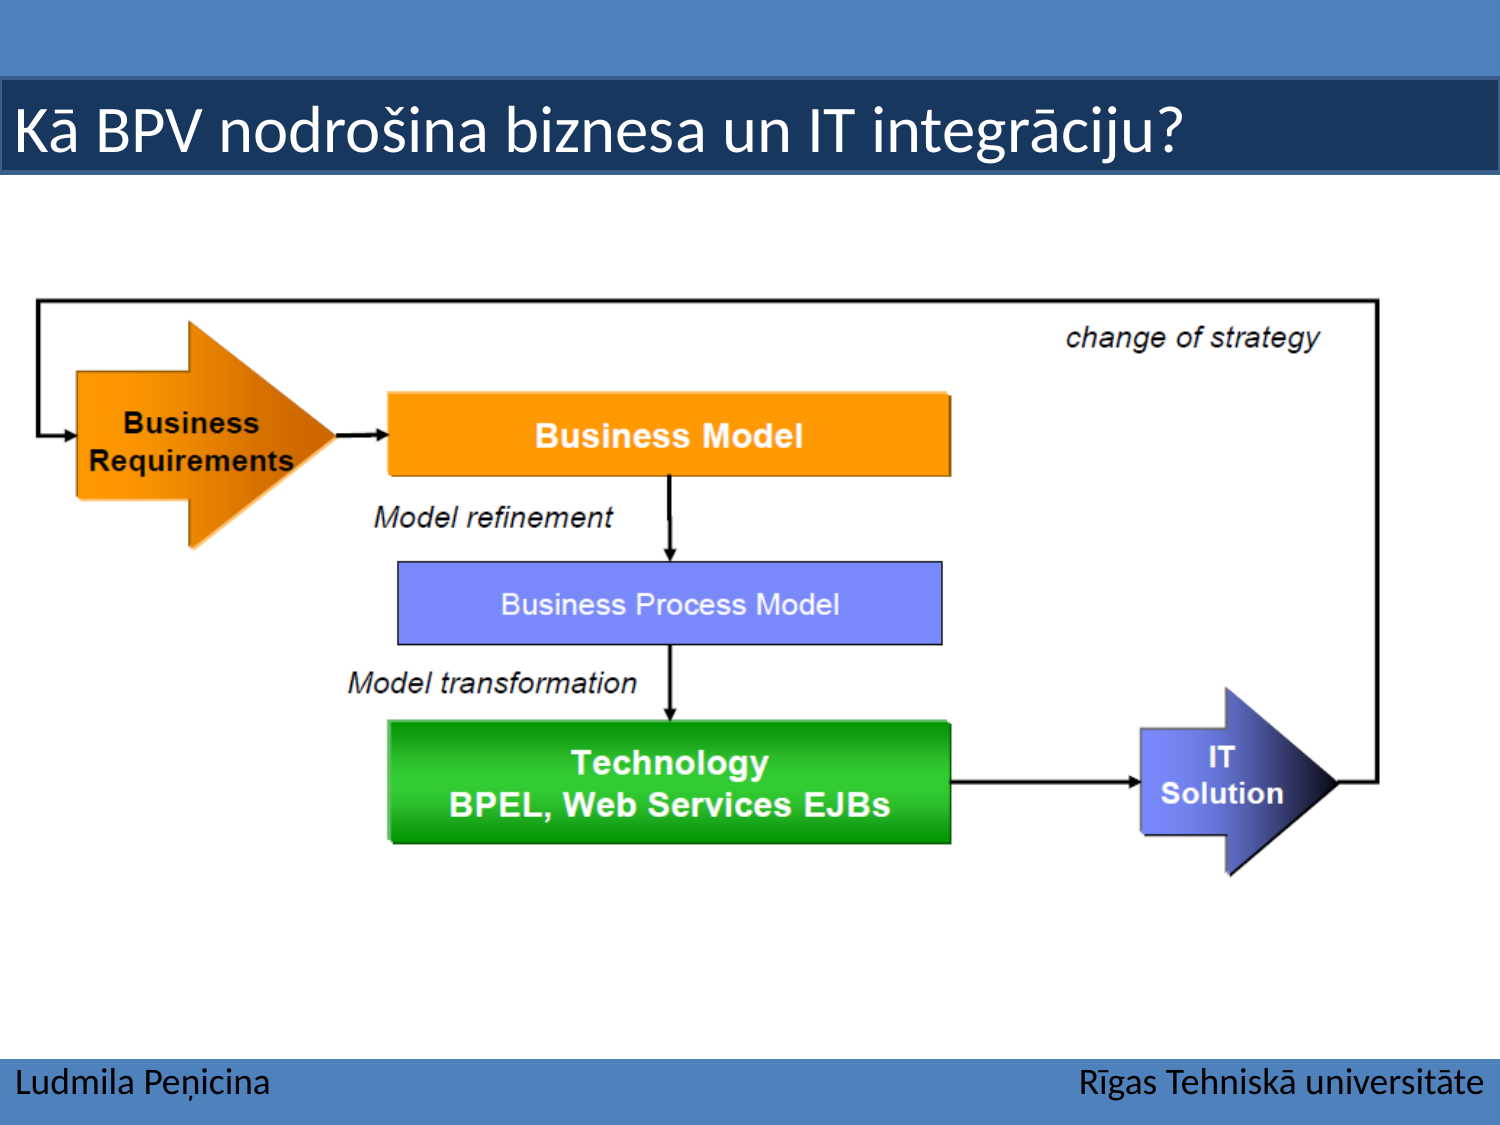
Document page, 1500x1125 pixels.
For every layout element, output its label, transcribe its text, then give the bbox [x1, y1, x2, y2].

text_box Kā BPV nodrošina biznesa un IT integrāciju? [0, 76, 1500, 175]
picture [26, 278, 1474, 878]
